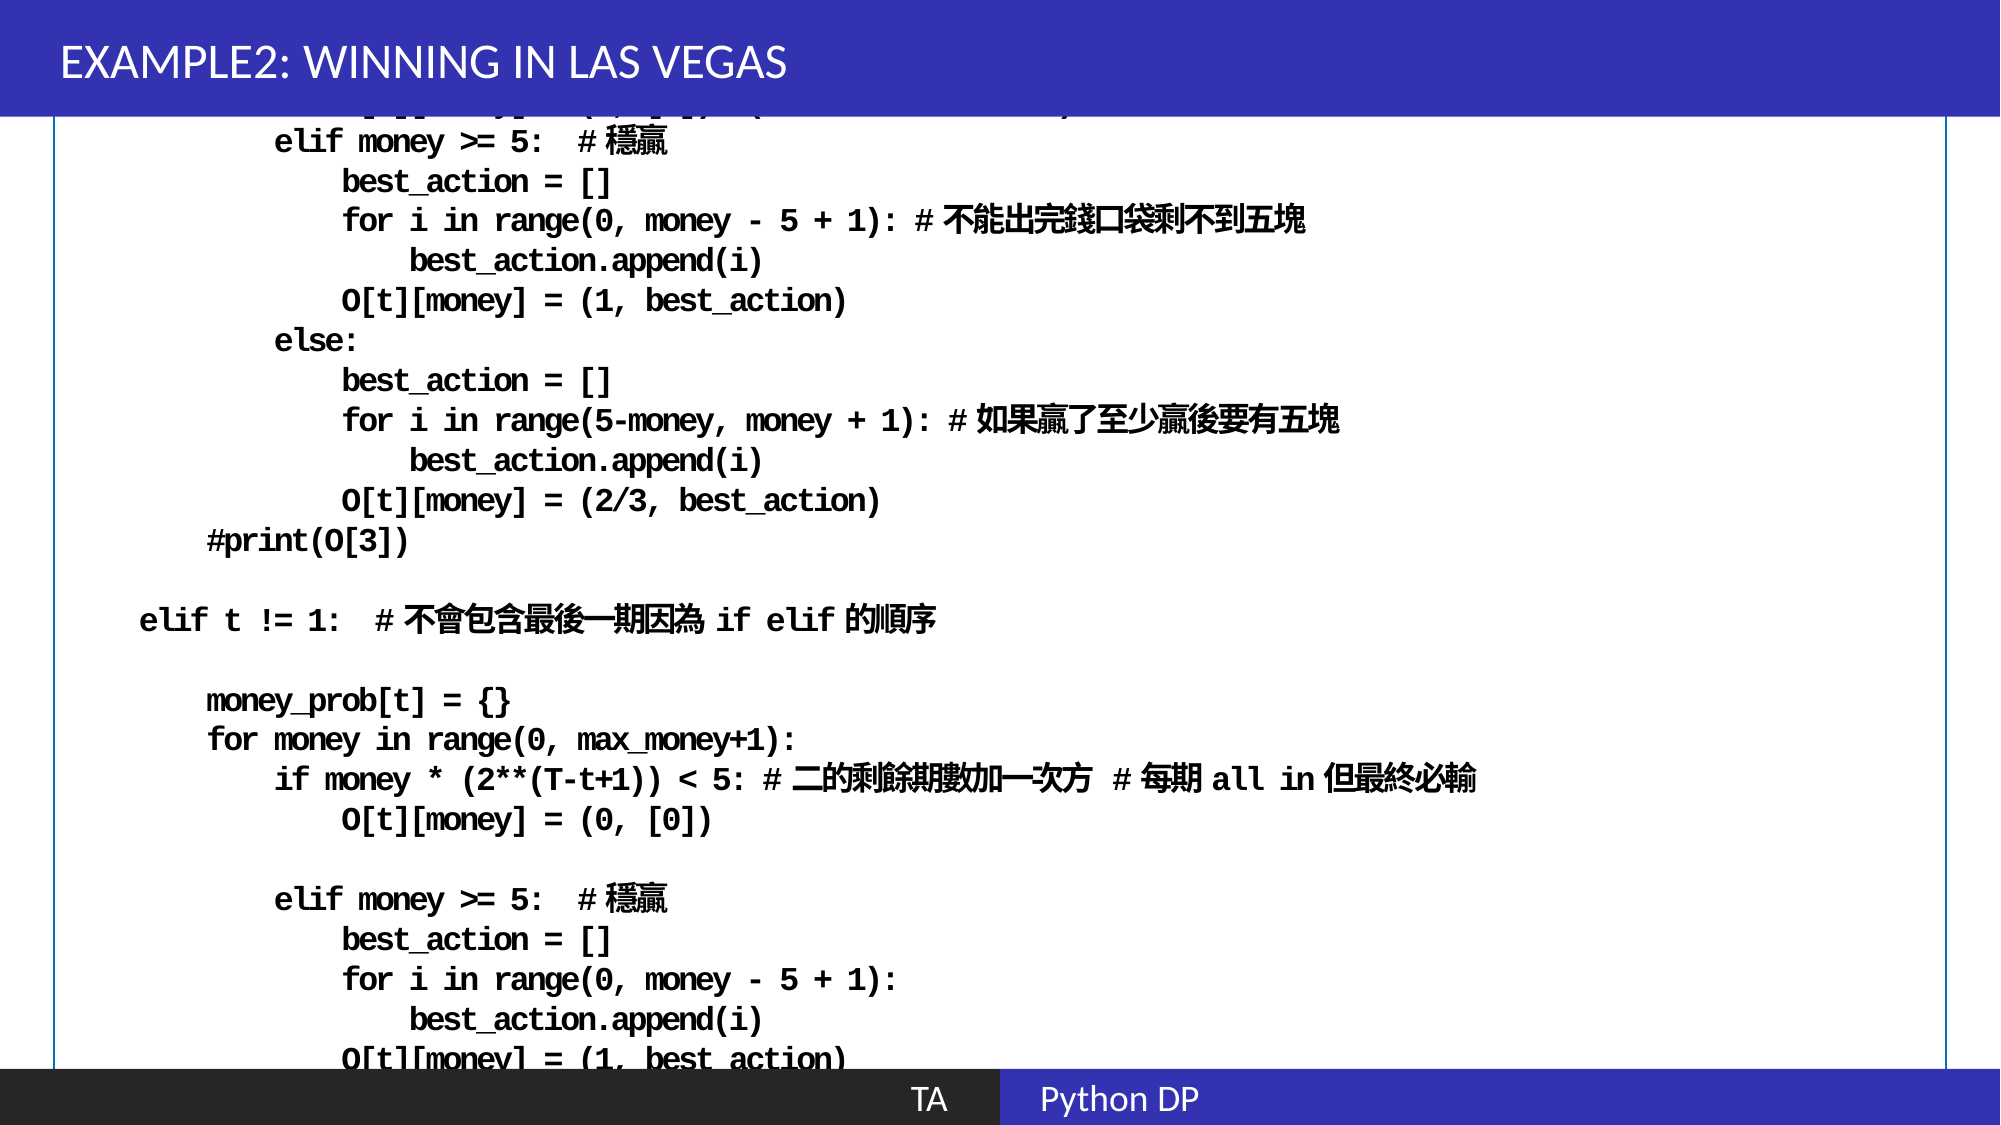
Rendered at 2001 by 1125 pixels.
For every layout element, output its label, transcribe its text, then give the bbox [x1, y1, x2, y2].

text_box EXAMPLE2: WINNING IN LAS VEGAS [0, 0, 2000, 118]
text_box TA [0, 1068, 999, 1125]
text_box Python DP [999, 1068, 2000, 1125]
text_box import numpy as np #最後四捨五入需要用到的套件 init_money = 3 #起始金額 T = 3 #總期數 max_money_on_hand = [0] for i in range(0,T): max_money_on_hand.append(init_money * (2**(i))) #print(max_money_on_hand) O = {} #裝各期各初始金額下最佳決策 money_prob = {} #裝各期各金額各決策下的解 (未含必輸必贏以及最後一期) for t in range(T,0,-1): max_money = max_money_on_hand[t] O[t] = {} #重要，在O的字典裡插入字典，每一期為一個小字典 if t == T: #最後一期 for money in range(0, max_money+1): if 2*money < 5: #all in 還必輸 O[t][money] = (0, [0]) #(最佳機率、最佳決策) elif money >= 5: #穩贏 best_action = [] for i in range(0, money - 5 + 1): #不能出完錢口袋剩不到五塊 best_action.append(i) O[t][money] = (1, best_action) else: best_action = [] for i in range(5-money, money + 1): #如果贏了至少贏後要有五塊 best_action.append(i) O[t][money] = (2/3, best_action) #print(O[3]) elif t != 1: #不會包含最後一期因為if elif的順序 money_prob[t] = {} for money in range(0, max_money+1): if money * (2**(T-t+1)) < 5: #二的剩餘期數加一次方 #每期all in但最終必輸 O[t][money] = (0, [0]) elif money >= 5: #穩贏 best_action = [] for i in range(0, money - 5 + 1): best_action.append(i) O[t][money] = (1, best_action) else: #其他 money_prob[t][money] = {} max_prob = -1 #最小值亂設比零小就好 for i in range(0 , money + 1): temp_prob = 1/3 * O[t+1][money-i][0] + 2/3 * O[t+1][money+i][0] #記得補0 money_prob[t][money][i] = temp_prob #第t期手上有money元做了i決策 if temp_prob > max_prob: max_prob = temp_prob best_action = [i] elif temp_prob == max_prob: best_action.append(i) #print(max_prob, best_action) #print(money_prob) O[t][money] = (max_prob, best_action) #第t期手上有money元最佳機率為maxprob最佳決策為bestaction #print(O[2]) elif t == 1: #第1期 money_prob[1] = {} #在money_prob字典中又建了第一期(key值為1)的小字典 money_prob[1][3] = {} #在第一期的小字典中又建了手上有三塊(key值為3)的小字典 max_prob = -1 for i in range(0, max_money+1): #0, 1, 2, 3 temp_prob = 1/3 * O[t+1][3-i][0] + 2/3 * O[t+1][3+i][0] money_prob[1][3][i] = temp_prob if temp_prob > max_prob: max_prob = temp_prob best_action = [i] elif temp_prob == max_prob: best_action.append(i) O[t][3] =(max_prob, best_action) #print(O[1]) print(money_prob) print() print(O) print() for i in money_prob: print('期數',i) for j in money_prob[i]: print('持有金額',j) for k in money_prob[i][j]: print('付出金額',k,'獲勝機率:',money_prob[i][j][k]) print() for i in O: print("期數", i) for j in O[i]: print("持有金額", j, "獲勝機率", np.round(O[i][j][0],2), "最佳決策", O[i][j][1]) [53, 118, 1947, 1068]
